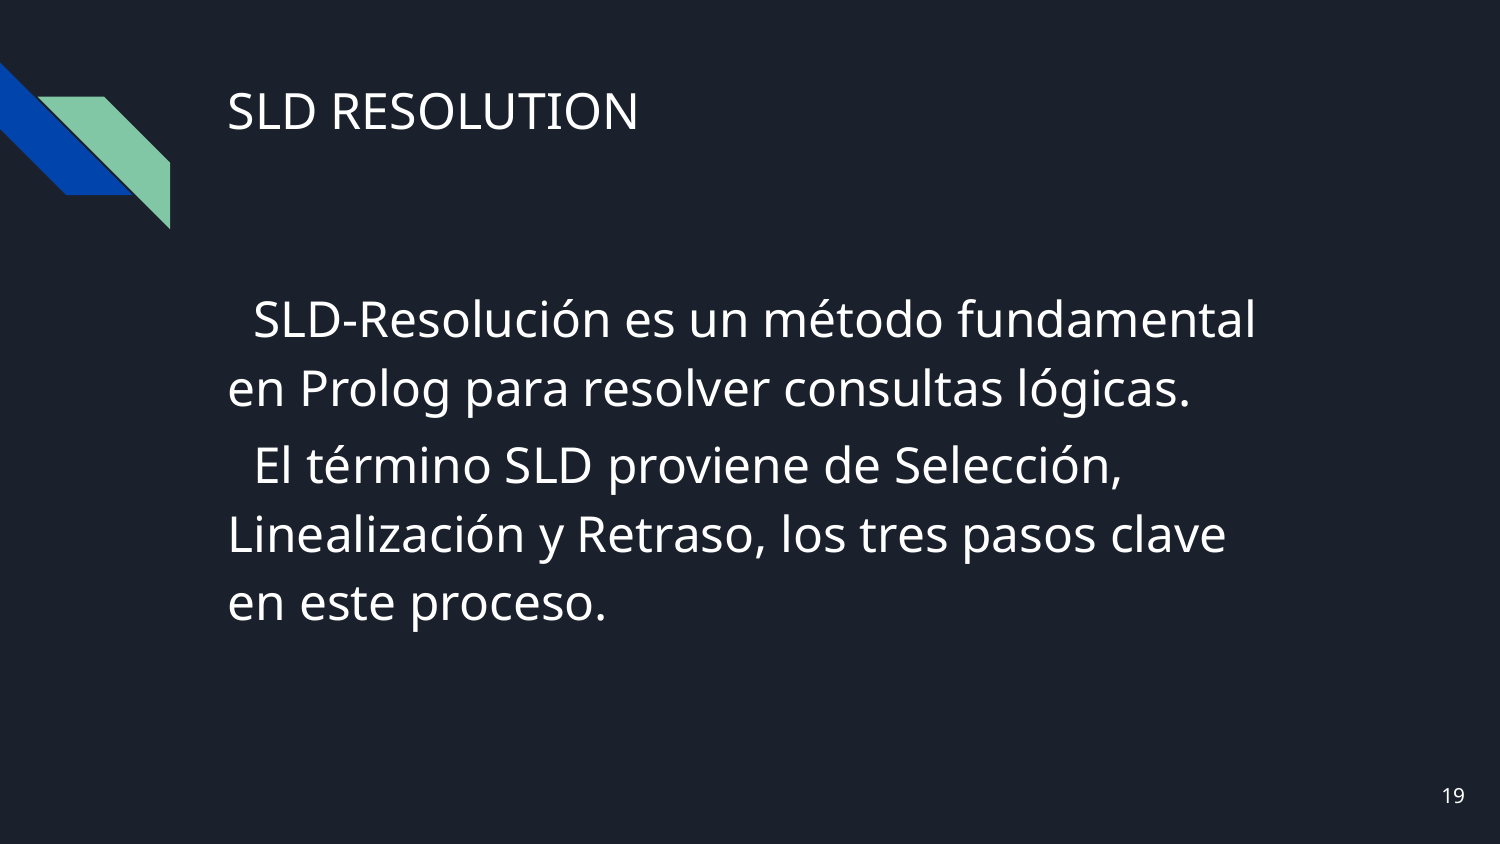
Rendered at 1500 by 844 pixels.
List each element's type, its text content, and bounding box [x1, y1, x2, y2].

list SLD-Resolución es un método fundamental en Prolog para resolver consultas lógicas. El término SLD proviene de Selección, Linealización y Retraso, los tres pasos clave en este proceso. [212, 194, 1292, 720]
slide_number ‹#› [1389, 764, 1480, 830]
title SLD RESOLUTION [212, 64, 836, 194]
